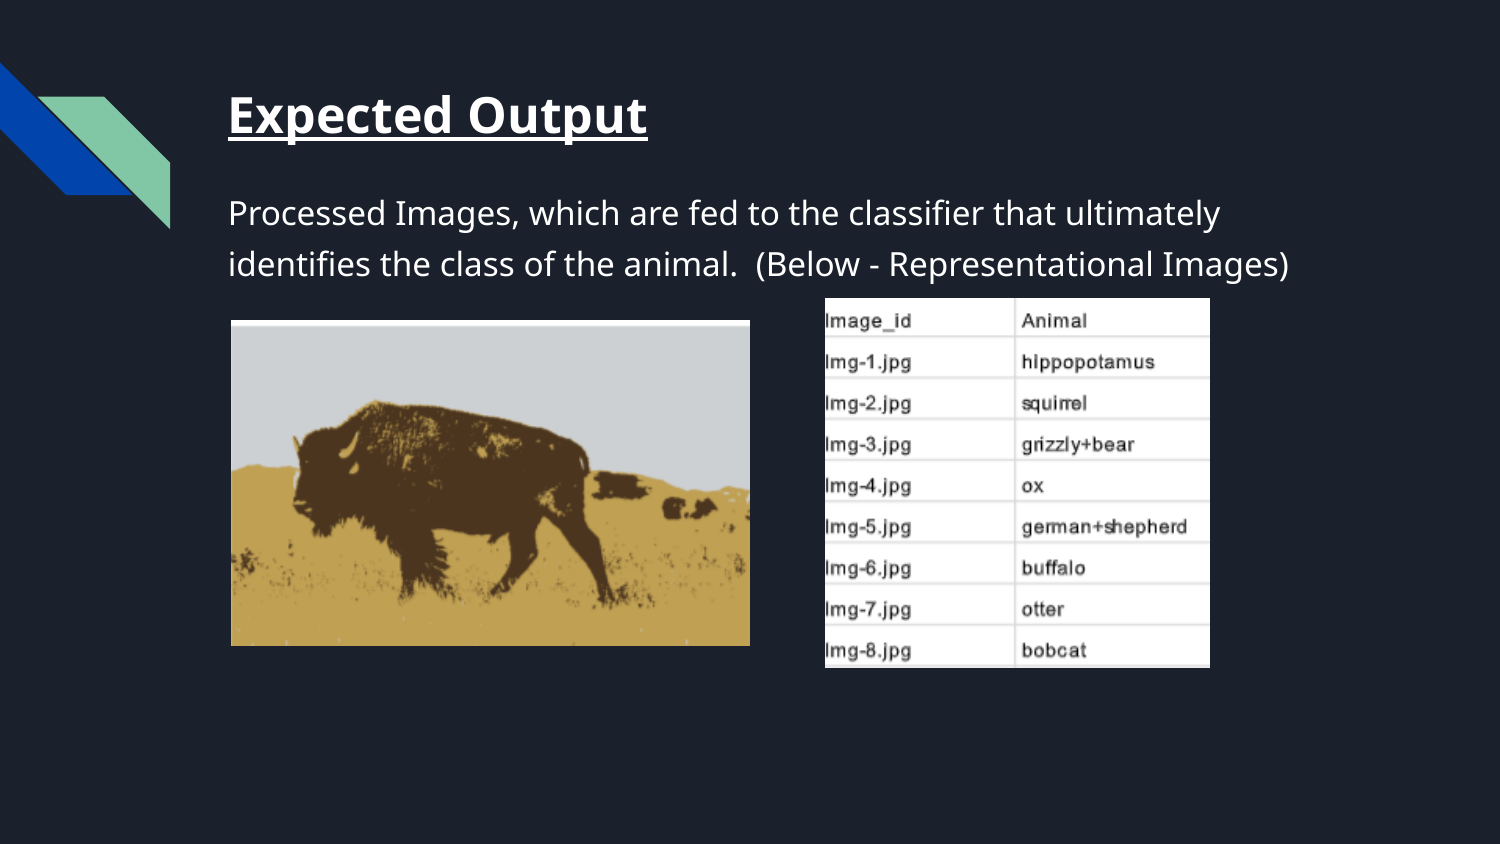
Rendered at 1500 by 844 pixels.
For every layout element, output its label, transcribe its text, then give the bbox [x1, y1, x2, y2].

title Expected Output [212, 64, 1368, 167]
list Processed Images, which are fed to the classifier that ultimately identifies the class of the animal. (Below - Representational Images) [212, 167, 1368, 714]
picture [230, 320, 751, 646]
picture [824, 298, 1210, 668]
